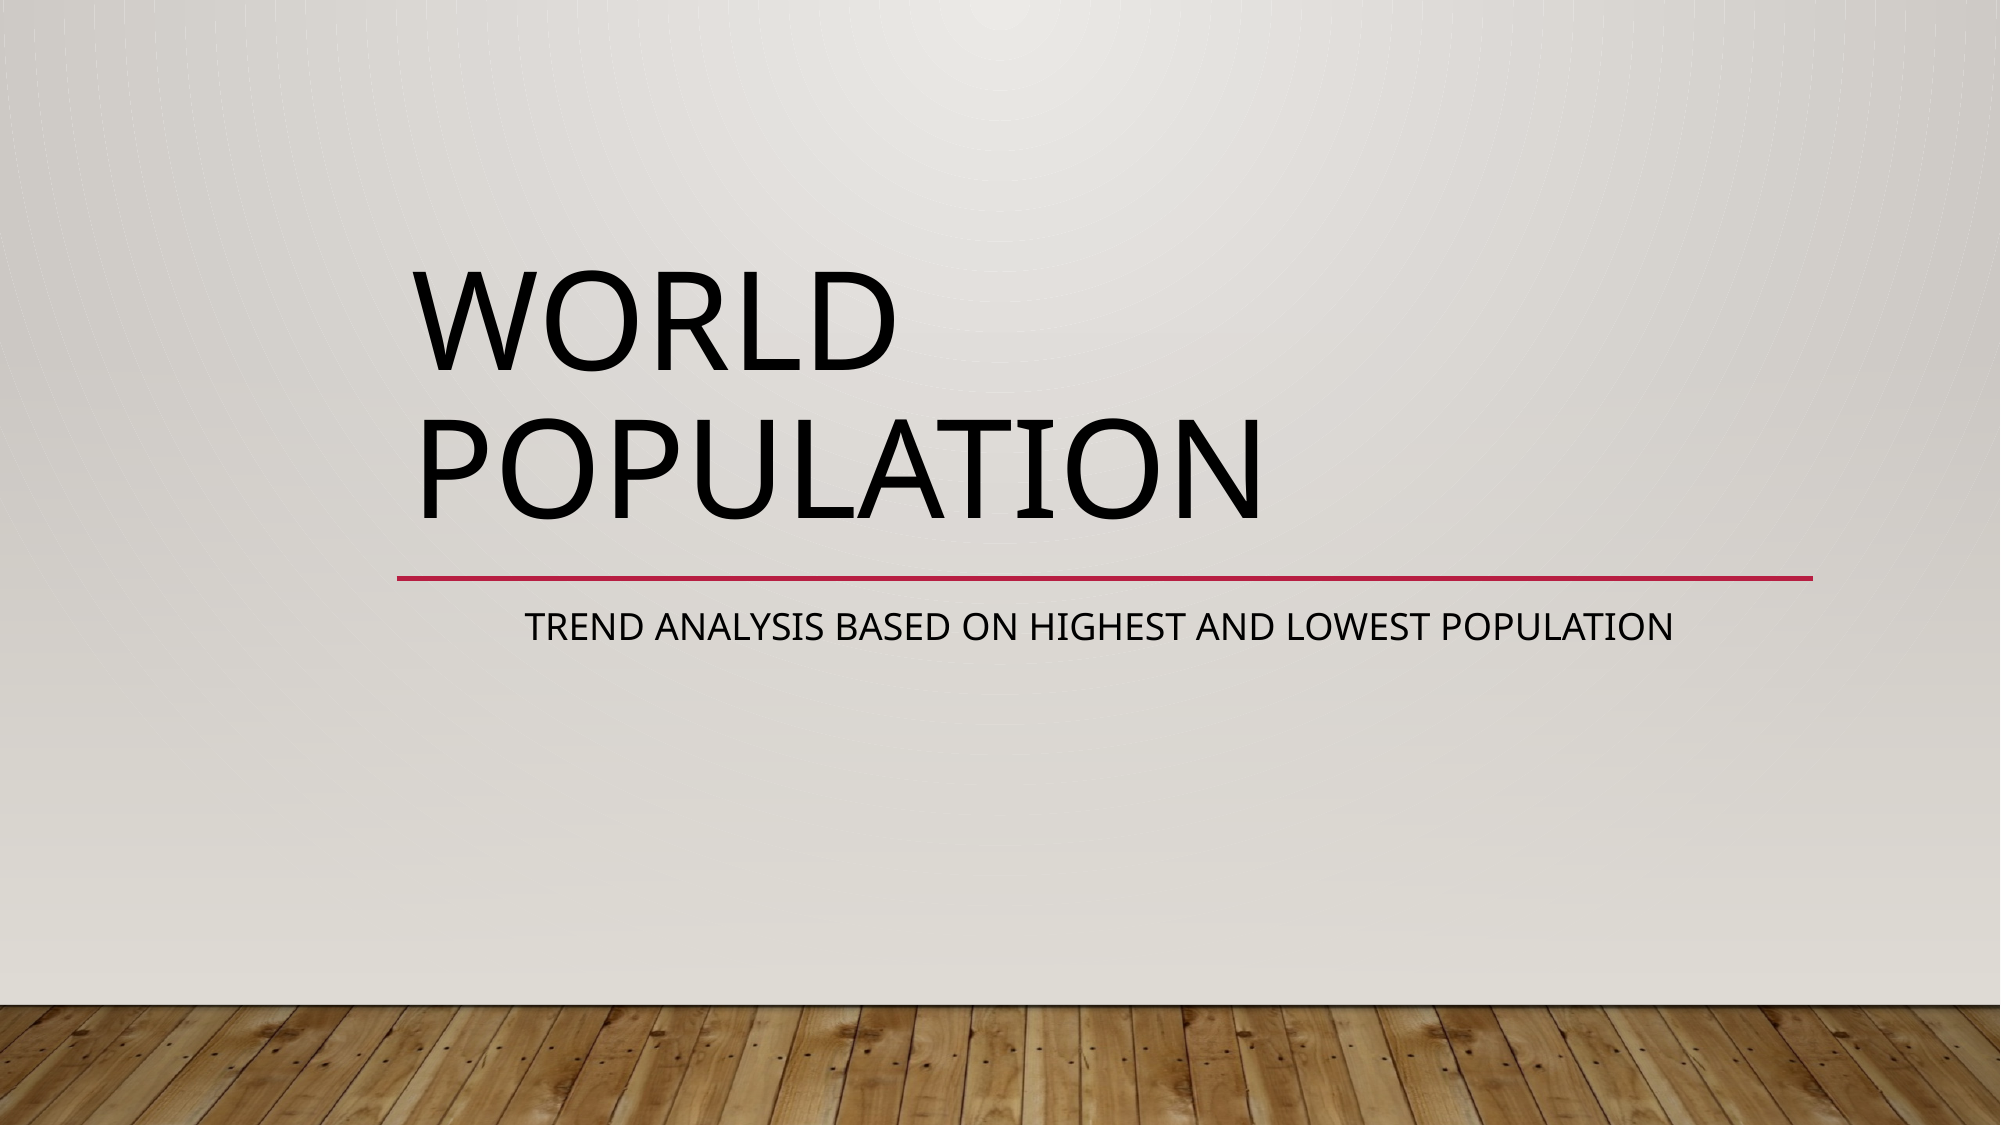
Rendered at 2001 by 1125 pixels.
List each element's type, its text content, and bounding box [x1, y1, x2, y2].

title World Population [396, 131, 1814, 549]
subtitle Trend analysis based on Highest and Lowest population [396, 579, 1814, 740]
picture [0, 1005, 2000, 1125]
